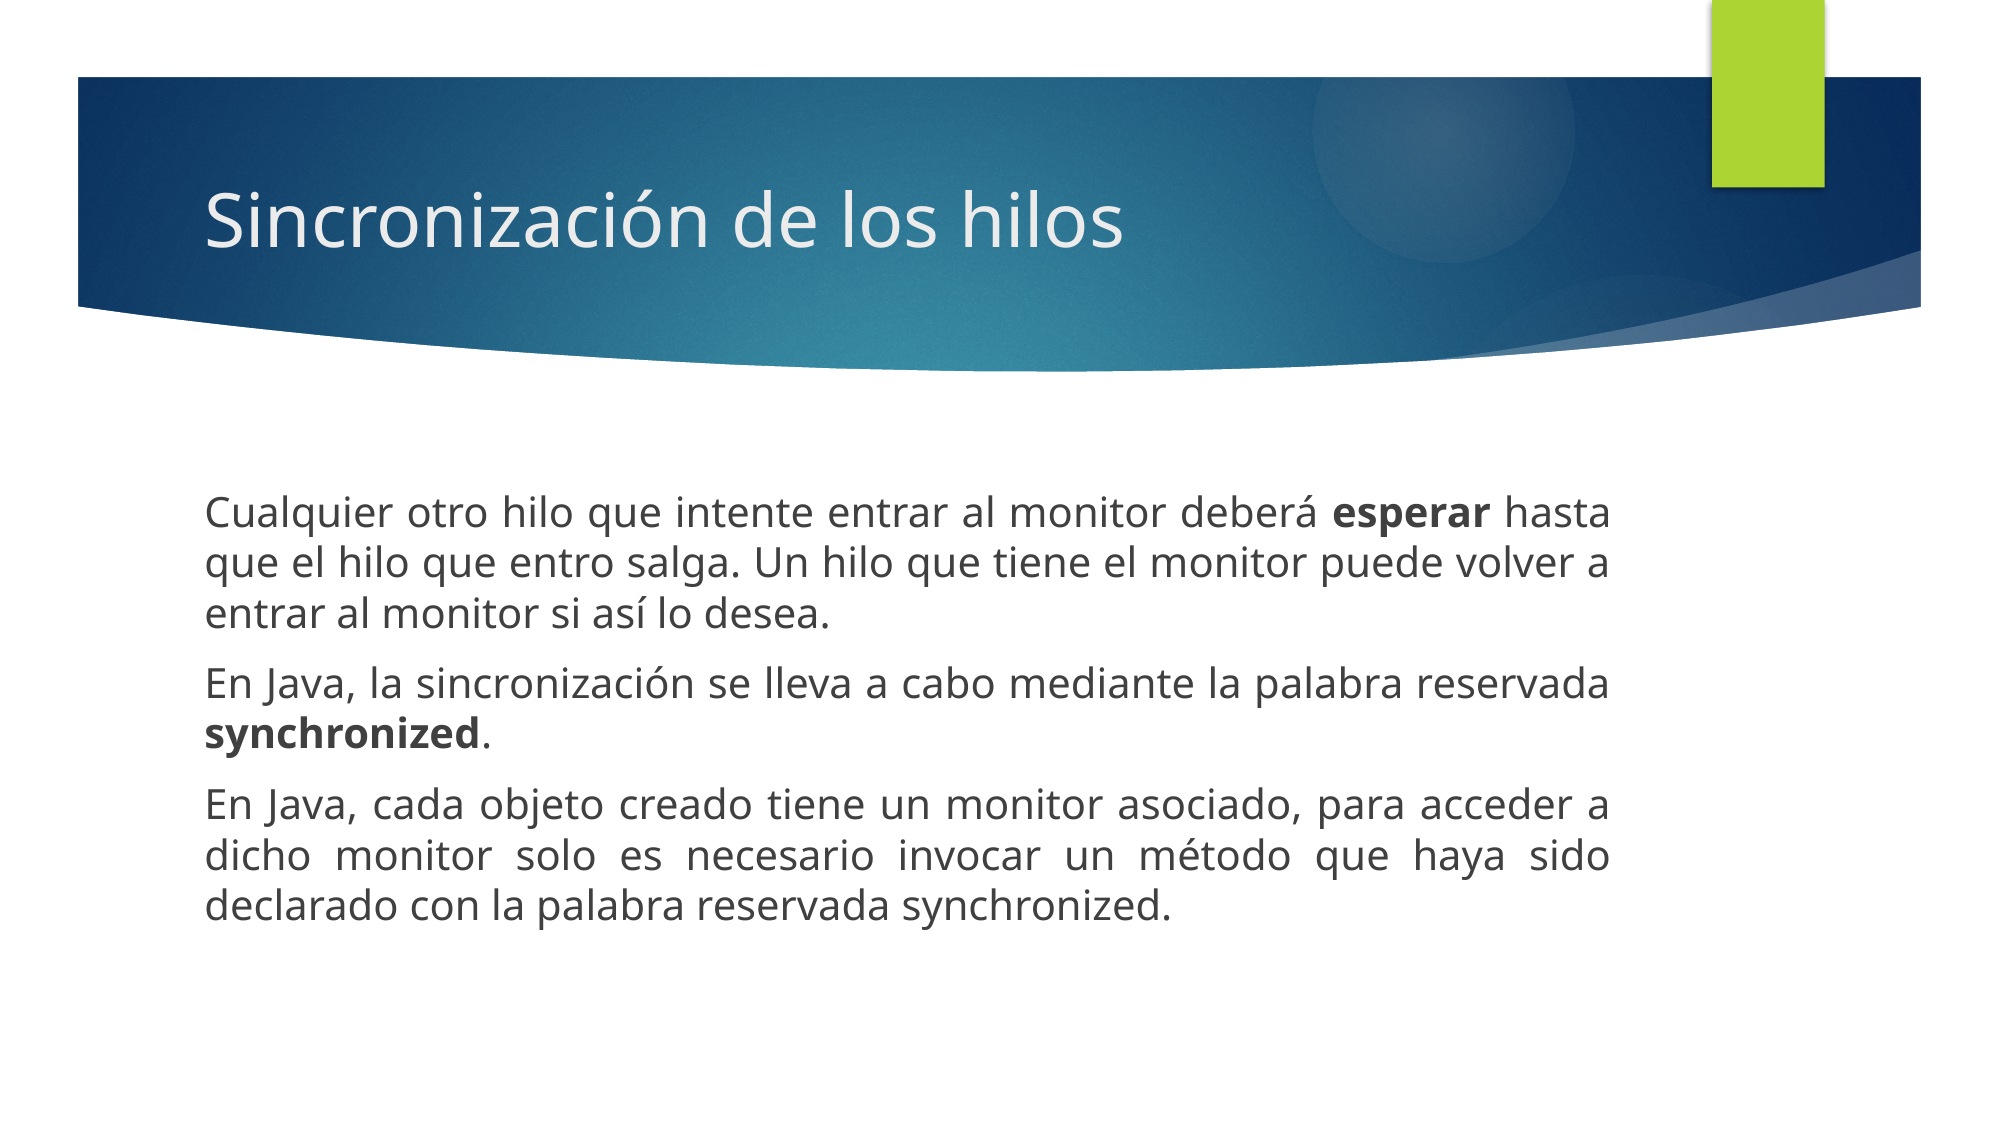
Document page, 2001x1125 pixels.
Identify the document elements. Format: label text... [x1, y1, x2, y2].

title Sincronización de los hilos [189, 159, 1627, 276]
list Cualquier otro hilo que intente entrar al monitor deberá esperar hasta que el hilo que entro salga. Un hilo que tiene el monitor puede volver a entrar al monitor si así lo desea. En Java, la sincronización se lleva a cabo mediante la palabra reservada synchronized. En Java, cada objeto creado tiene un monitor asociado, para acceder a dicho monitor solo es necesario invocar un método que haya sido declarado con la palabra reservada synchronized. [189, 427, 1627, 988]
